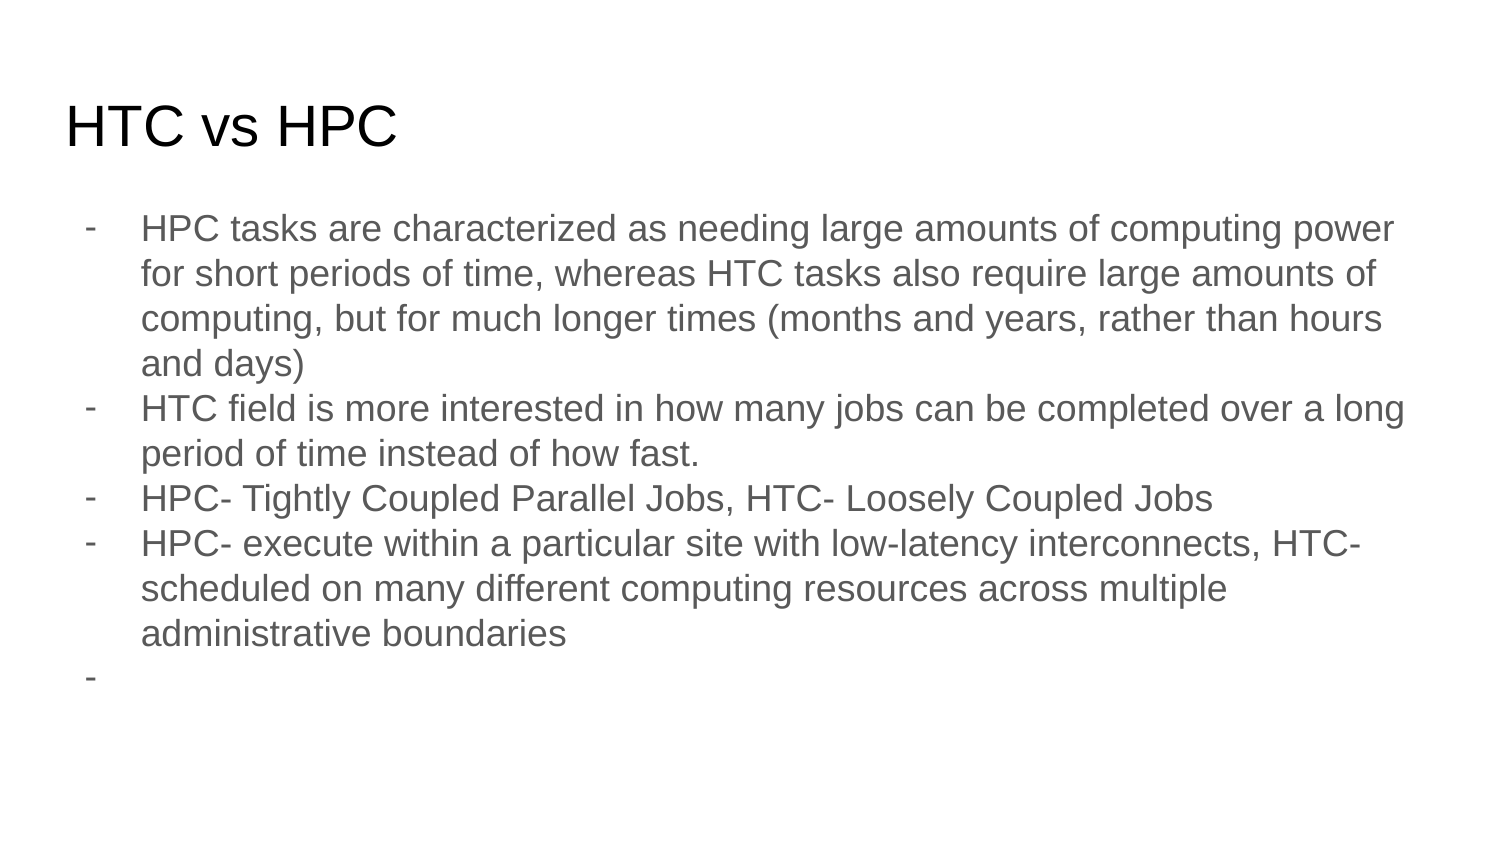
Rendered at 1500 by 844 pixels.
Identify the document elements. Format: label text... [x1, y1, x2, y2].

text_box HPC tasks are characterized as needing large amounts of computing power for short periods of time, whereas HTC tasks also require large amounts of computing, but for much longer times (months and years, rather than hours and days) HTC field is more interested in how many jobs can be completed over a long period of time instead of how fast. HPC- Tightly Coupled Parallel Jobs, HTC- Loosely Coupled Jobs HPC- execute within a particular site with low-latency interconnects, HTC-scheduled on many different computing resources across multiple administrative boundaries [51, 188, 1449, 750]
text_box HTC vs HPC [51, 72, 1449, 167]
